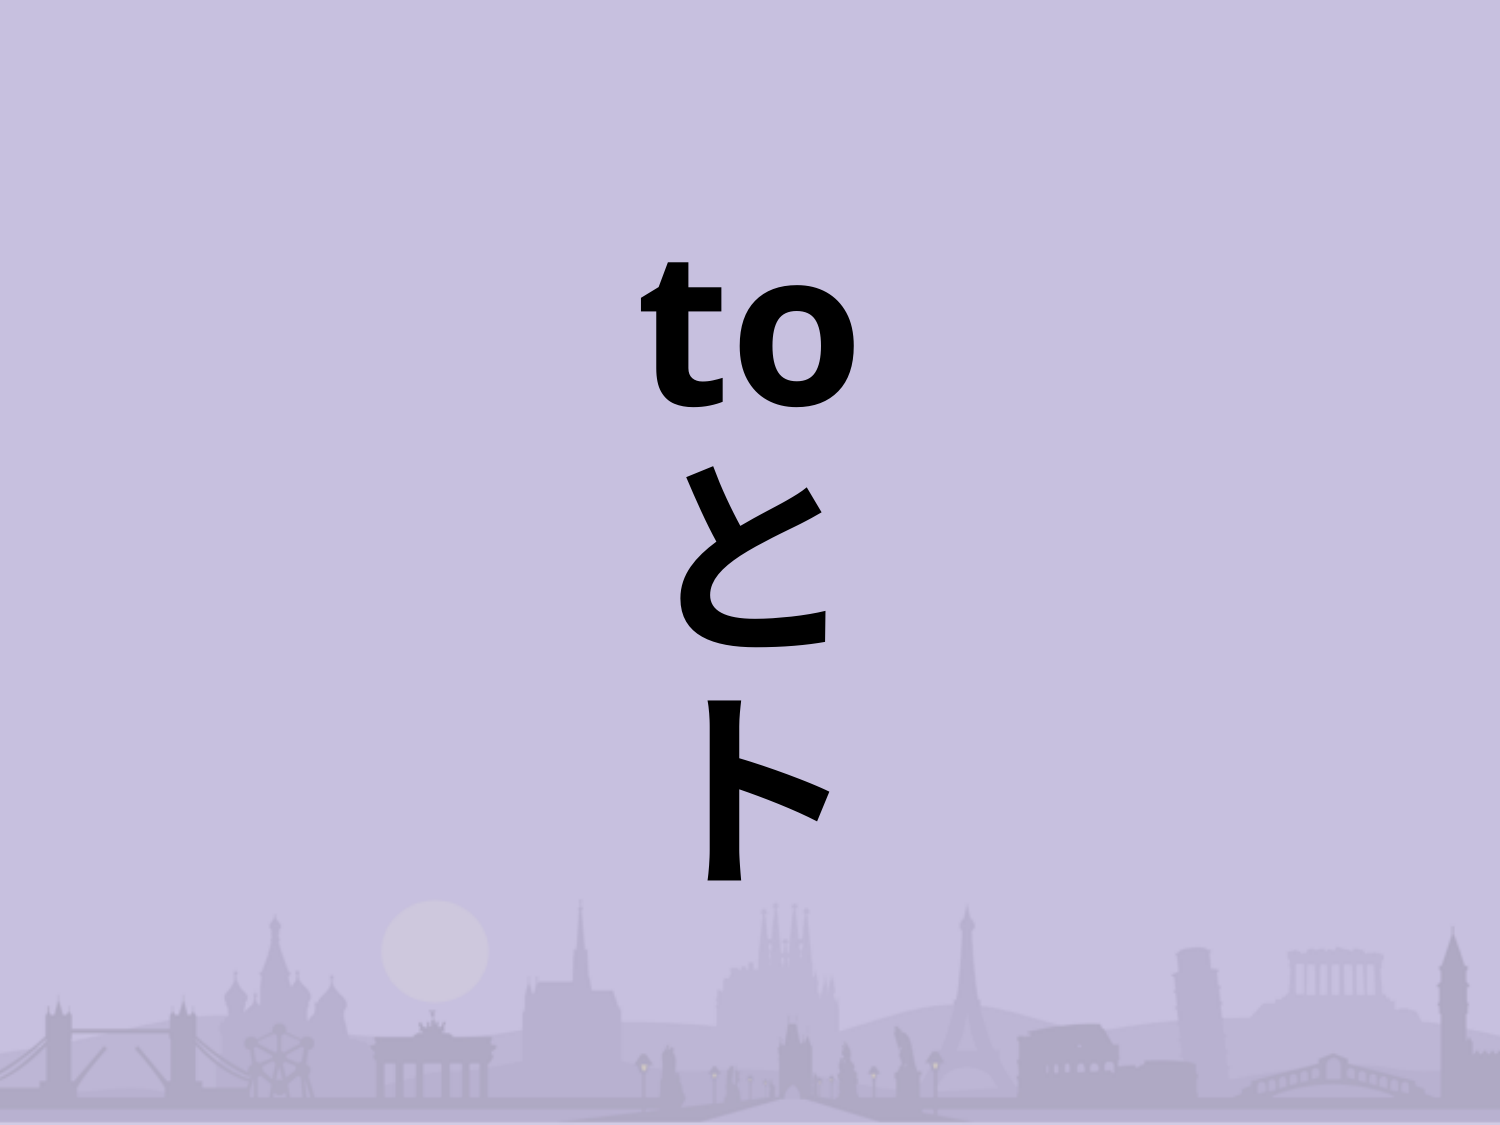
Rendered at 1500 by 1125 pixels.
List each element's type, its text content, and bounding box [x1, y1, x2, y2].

picture [0, 0, 1500, 1125]
title to と ト [243, 174, 1257, 963]
